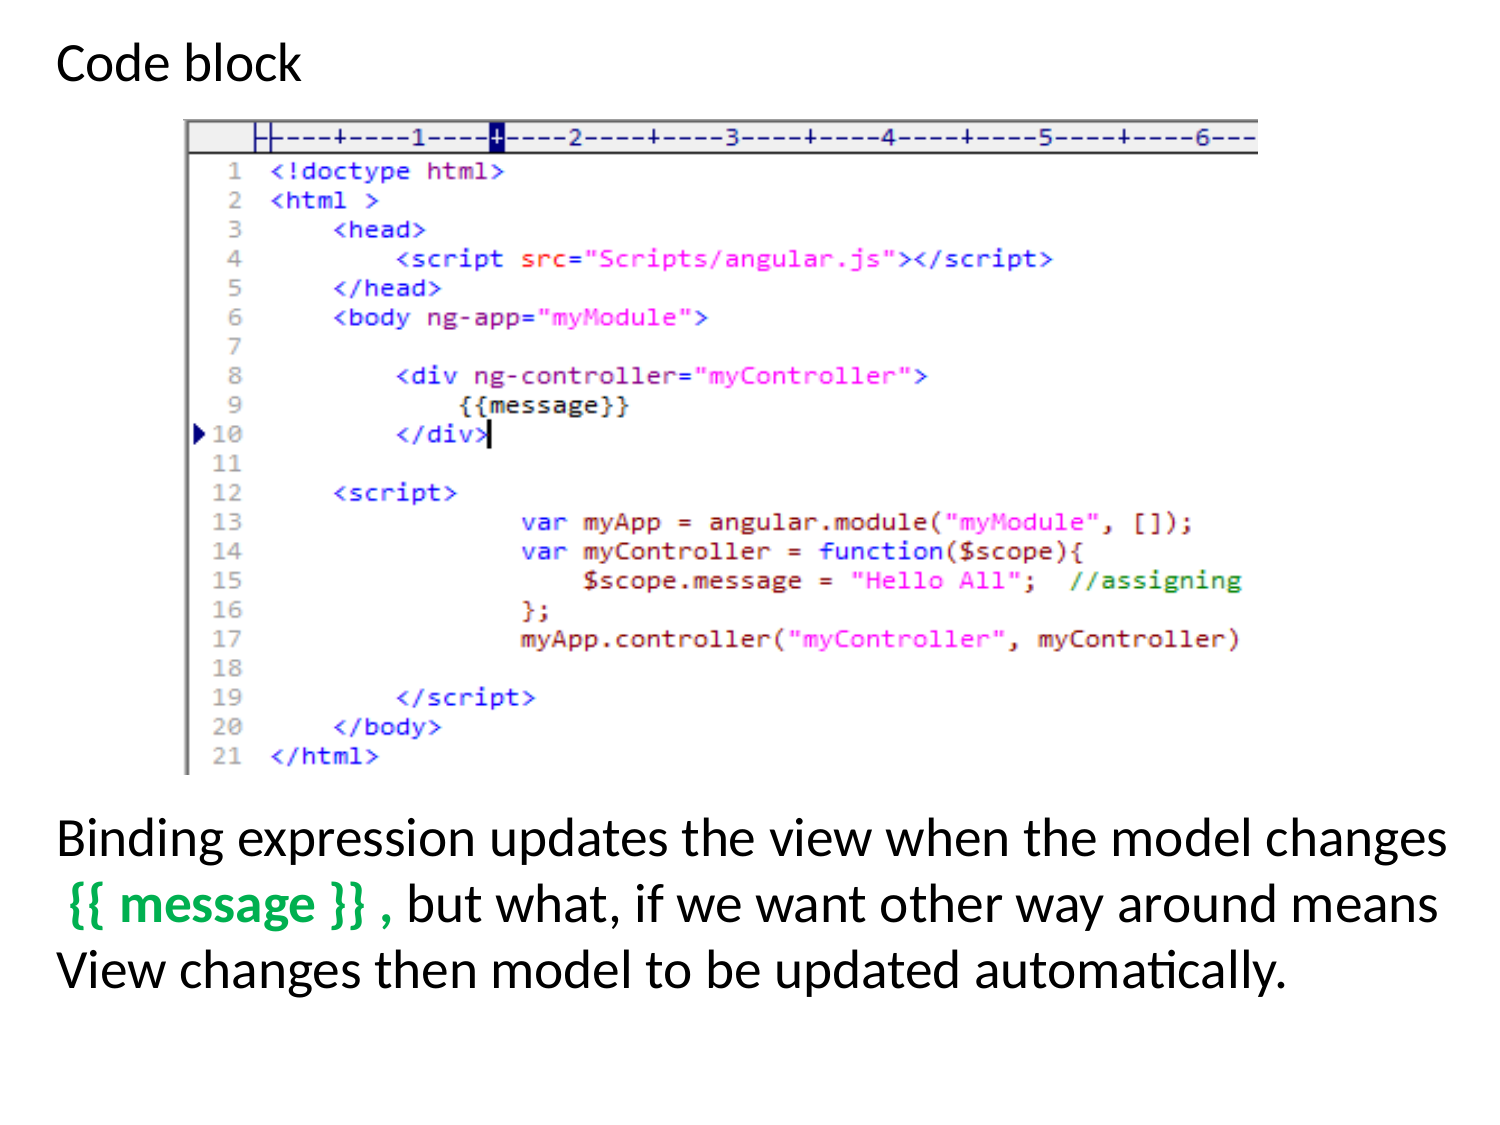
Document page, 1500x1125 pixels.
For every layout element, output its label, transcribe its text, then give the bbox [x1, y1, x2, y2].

list Code block Binding expression updates the view when the model changes {{ message }} , but what, if we want other way around means View changes then model to be updated automatically. [41, 19, 1471, 1083]
picture [182, 118, 1259, 776]
